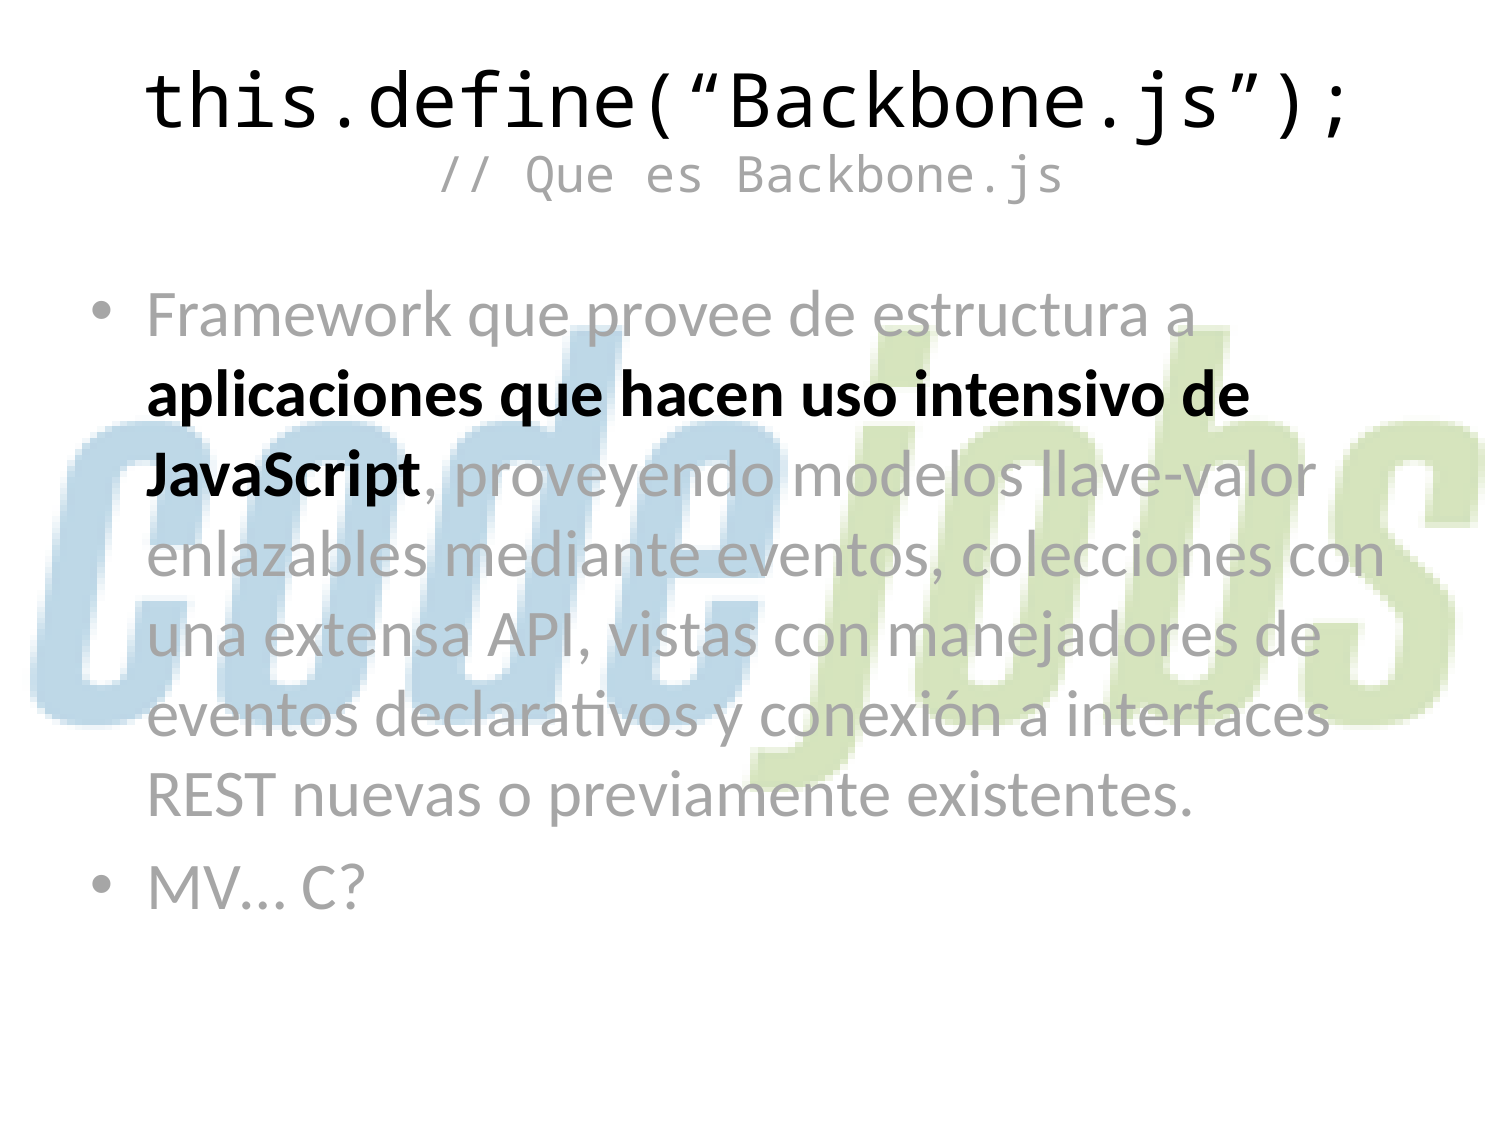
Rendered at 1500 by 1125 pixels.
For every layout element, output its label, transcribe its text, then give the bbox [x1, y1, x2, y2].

text_box this.define(“Backbone.js”); // Que es Backbone.js [74, 45, 1425, 233]
text_box Framework que provee de estructura a aplicaciones que hacen uso intensivo de JavaScript, proveyendo modelos llave-valor enlazables mediante eventos, colecciones con una extensa API, vistas con manejadores de eventos declarativos y conexión a interfaces REST nuevas o previamente existentes. MV… C? [74, 262, 1425, 1005]
